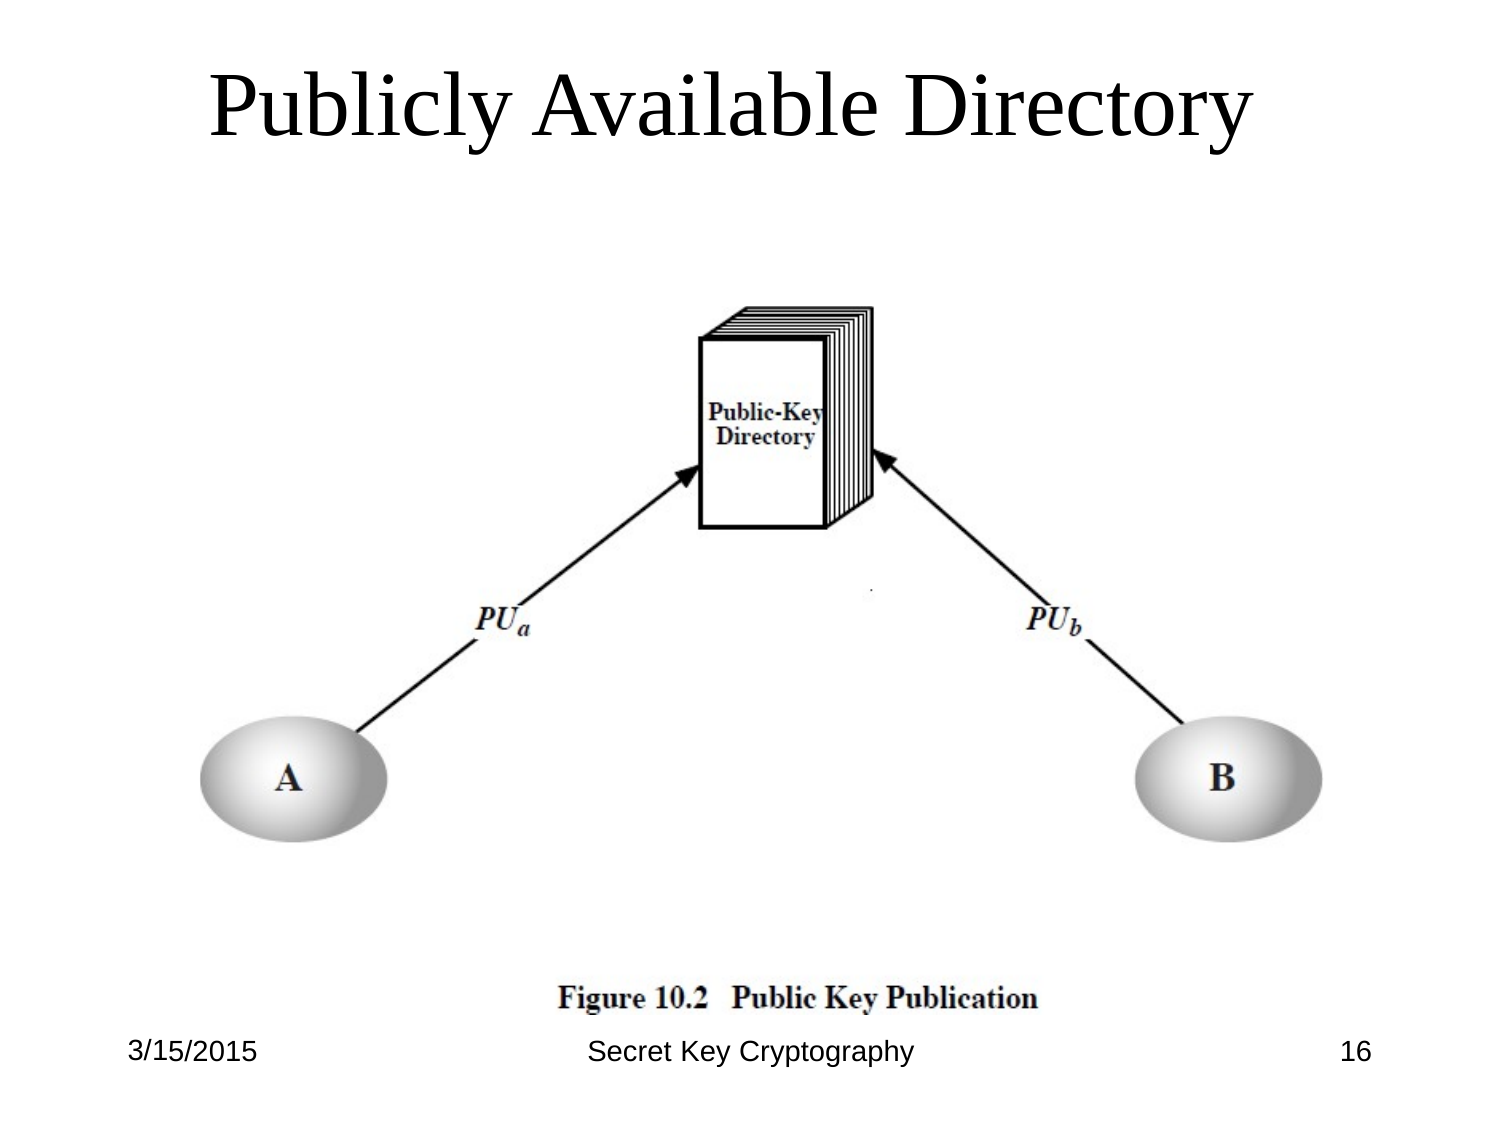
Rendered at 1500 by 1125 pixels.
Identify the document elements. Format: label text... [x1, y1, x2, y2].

title Publicly Available Directory [206, 41, 1269, 232]
text_box [199, 306, 1324, 1015]
text_box 5/2015 Secret Key Cryptography 16 [168, 1034, 1373, 1067]
text_box 3/1 [125, 1029, 171, 1067]
